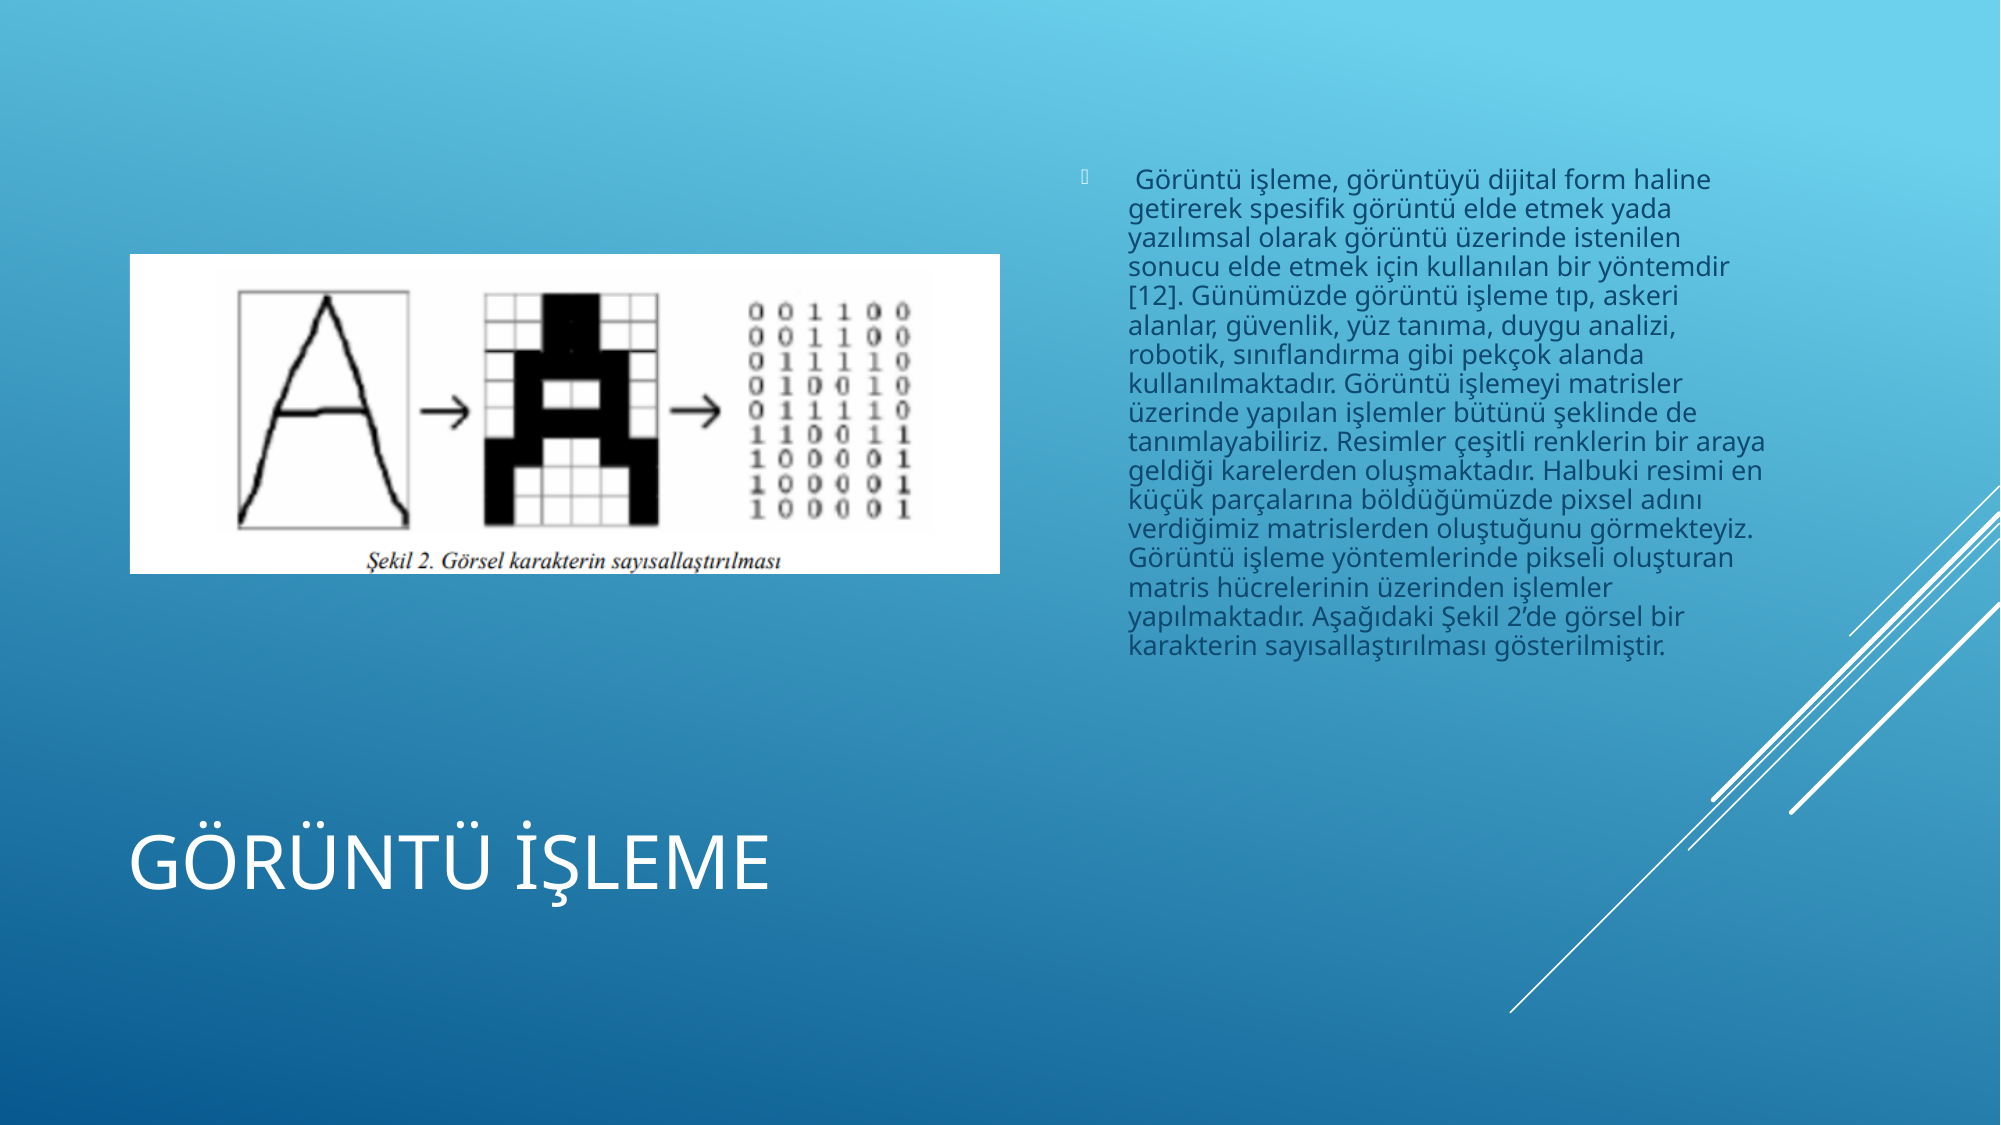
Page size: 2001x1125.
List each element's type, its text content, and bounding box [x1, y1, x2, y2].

list Görüntü işleme, görüntüyü dijital form haline getirerek spesifik görüntü elde etmek yada yazılımsal olarak görüntü üzerinde istenilen sonucu elde etmek için kullanılan bir yöntemdir [12]. Günümüzde görüntü işleme tıp, askeri alanlar, güvenlik, yüz tanıma, duygu analizi, robotik, sınıflandırma gibi pekçok alanda kullanılmaktadır. Görüntü işlemeyi matrisler üzerinde yapılan işlemler bütünü şeklinde de tanımlayabiliriz. Resimler çeşitli renklerin bir araya geldiği karelerden oluşmaktadır. Halbuki resimi en küçük parçalarına böldüğümüzde pixsel adını verdiğimiz matrislerden oluştuğunu görmekteyiz. Görüntü işleme yöntemlerinde pikseli oluşturan matris hücrelerinin üzerinden işlemler yapılmaktadır. Aşağıdaki Şekil 2’de görsel bir karakterin sayısallaştırılması gösterilmiştir. [1066, 120, 1792, 707]
picture [129, 253, 1001, 574]
title Görüntü İşleme [112, 736, 1513, 984]
